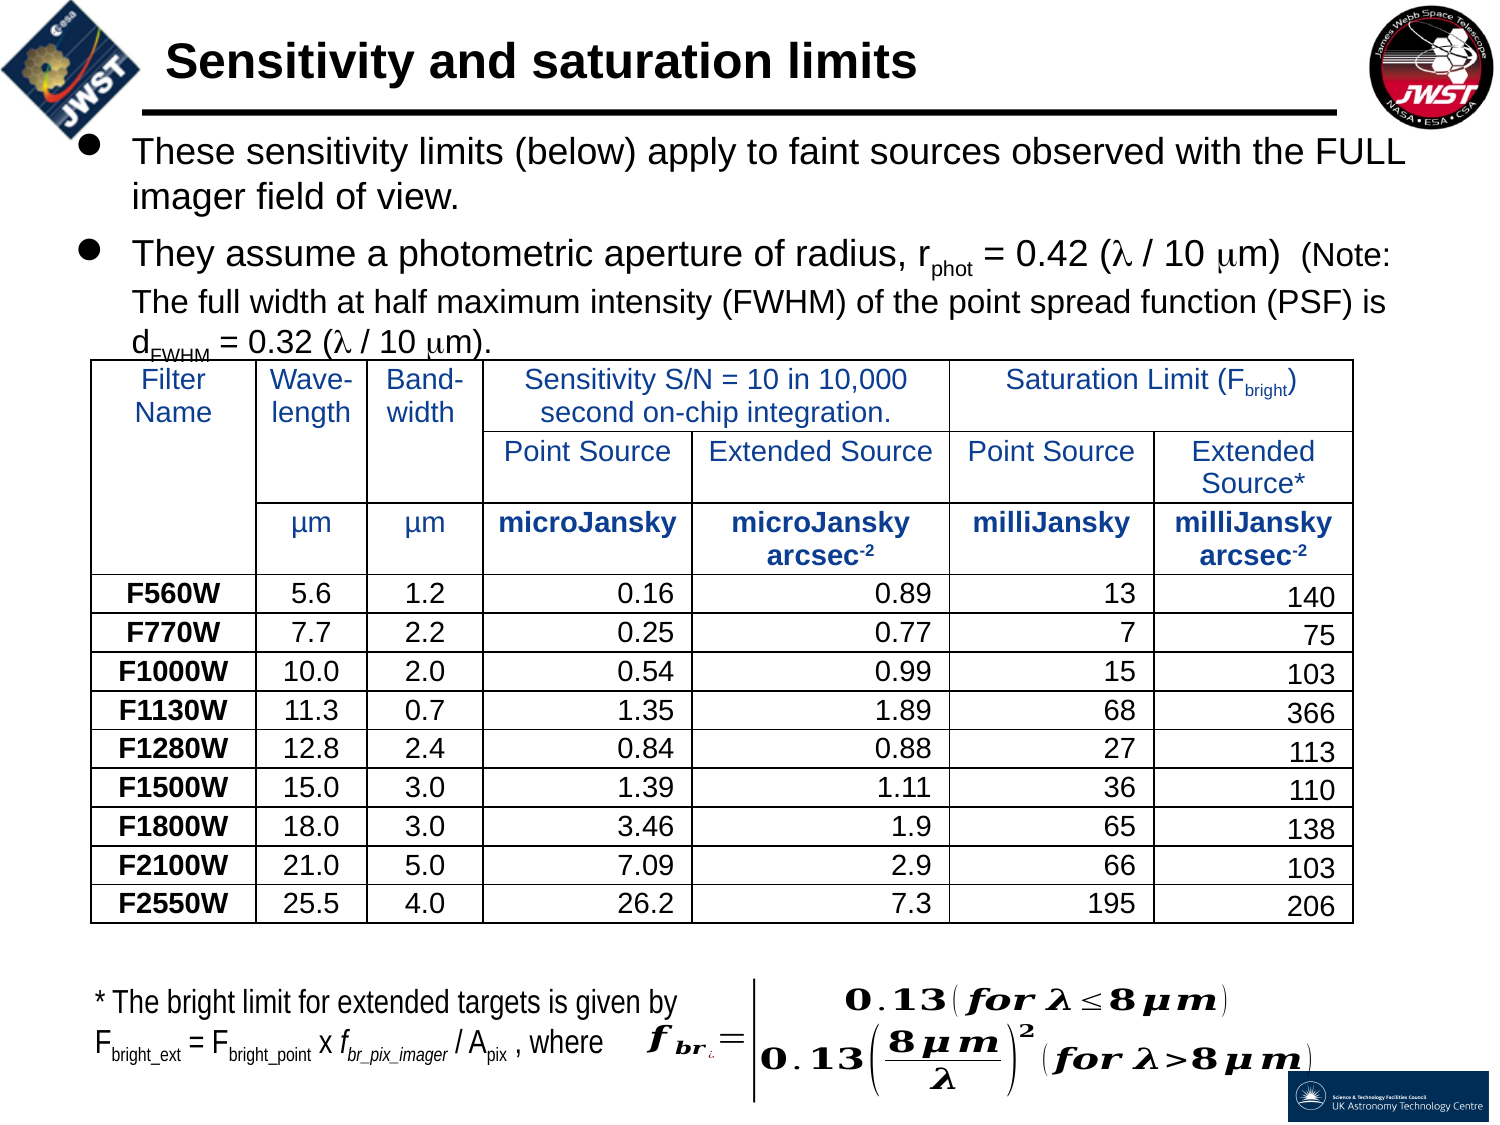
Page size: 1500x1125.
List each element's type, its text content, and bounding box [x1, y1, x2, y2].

table_cell 26.2 [484, 885, 691, 922]
table_cell Point Source [950, 432, 1153, 502]
table_cell 15.0 [257, 769, 366, 806]
table_cell F1000W [92, 653, 255, 690]
table_cell 2.9 [693, 847, 949, 884]
table_cell 3.0 [368, 808, 482, 845]
table_cell 18.0 [257, 808, 366, 845]
table_cell 65 [950, 808, 1153, 845]
table_cell 7.3 [693, 885, 949, 922]
table_cell 206 [1155, 885, 1352, 922]
table_cell 5.6 [257, 575, 366, 612]
table_header Sensitivity S/N = 10 in 10,000 second on-chip integration. [484, 378, 949, 431]
table_cell 2.0 [368, 653, 482, 690]
table_cell 0.54 [484, 653, 691, 690]
table_cell 0.88 [693, 730, 949, 767]
picture [0, 0, 142, 141]
table_cell 110 [1155, 769, 1352, 806]
table_cell 4.0 [368, 885, 482, 922]
table_cell 113 [1155, 730, 1352, 767]
table_cell 0.7 [368, 692, 482, 729]
table_cell µm [257, 504, 366, 574]
table_cell 21.0 [257, 847, 366, 884]
table_cell 11.3 [257, 692, 366, 729]
title Sensitivity and saturation limits [149, 24, 1324, 92]
table_cell 3.0 [368, 769, 482, 806]
table_cell F2100W [92, 847, 255, 884]
picture [1288, 1071, 1489, 1122]
table_cell F560W [92, 575, 255, 612]
table_cell F1280W [92, 730, 255, 767]
table_cell 66 [950, 847, 1153, 884]
table_cell 1.35 [484, 692, 691, 729]
table_cell 140 [1155, 575, 1352, 612]
table_cell 7.7 [257, 614, 366, 651]
table_cell 1.2 [368, 575, 482, 612]
table_cell 195 [950, 885, 1153, 922]
table_cell 103 [1155, 847, 1352, 884]
text_box * The bright limit for extended targets is given by Fbright_ext = Fbright_point x fbr_pix_imager / Apix , where [80, 972, 706, 1073]
table_cell 68 [950, 692, 1153, 729]
table_cell 0.89 [693, 575, 949, 612]
table_header Band-width [368, 378, 482, 502]
table_cell 10.0 [257, 653, 366, 690]
table_cell F770W [92, 614, 255, 651]
table_cell 12.8 [257, 730, 366, 767]
table_cell 15 [950, 653, 1153, 690]
table_cell 7.09 [484, 847, 691, 884]
table_cell Extended Source [693, 432, 949, 502]
table_cell 366 [1155, 692, 1352, 729]
table_cell Point Source [484, 432, 691, 502]
table_cell µm [368, 504, 482, 574]
table_cell 13 [950, 575, 1153, 612]
table_cell 138 [1155, 808, 1352, 845]
table_cell 0.84 [484, 730, 691, 767]
table_cell 1.39 [484, 769, 691, 806]
table_cell milliJansky [950, 504, 1153, 574]
table_cell 75 [1155, 614, 1352, 651]
table_cell F1800W [92, 808, 255, 845]
table_cell microJansky [484, 504, 691, 574]
table_cell 36 [950, 769, 1153, 806]
table_cell 0.16 [484, 575, 691, 612]
table_cell 0.25 [484, 614, 691, 651]
table_cell 2.2 [368, 614, 482, 651]
table_cell milliJansky arcsec-2 [1155, 504, 1352, 574]
picture [1365, 2, 1496, 133]
table_cell 7 [950, 614, 1153, 651]
table_header Saturation Limit (Fbright) [950, 378, 1352, 431]
table_cell 2.4 [368, 730, 482, 767]
table_cell 1.11 [693, 769, 949, 806]
table_cell Extended Source* [1155, 432, 1352, 502]
table_cell 0.99 [693, 653, 949, 690]
table_cell 0.77 [693, 614, 949, 651]
table_cell 25.5 [257, 885, 366, 922]
table_cell 27 [950, 730, 1153, 767]
table_header Filter Name [92, 378, 255, 574]
table_cell F2550W [92, 885, 255, 922]
table_cell microJansky arcsec-2 [693, 504, 949, 574]
table_cell 5.0 [368, 847, 482, 884]
text_box These sensitivity limits (below) apply to faint sources observed with the FULL imager field of view. They assume a photometric aperture of radius, rphot = 0.42 (l / 10 mm) (Note: The full width at half maximum intensity (FWHM) of the point spread function (PSF) is dFWHM = 0.32 (l / 10 mm). [60, 119, 1452, 378]
table_cell F1130W [92, 692, 255, 729]
table_cell 3.46 [484, 808, 691, 845]
table_cell 1.9 [693, 808, 949, 845]
table_cell 1.89 [693, 692, 949, 729]
table_header Wave-length [257, 378, 366, 502]
table_cell F1500W [92, 769, 255, 806]
table_cell 103 [1155, 653, 1352, 690]
